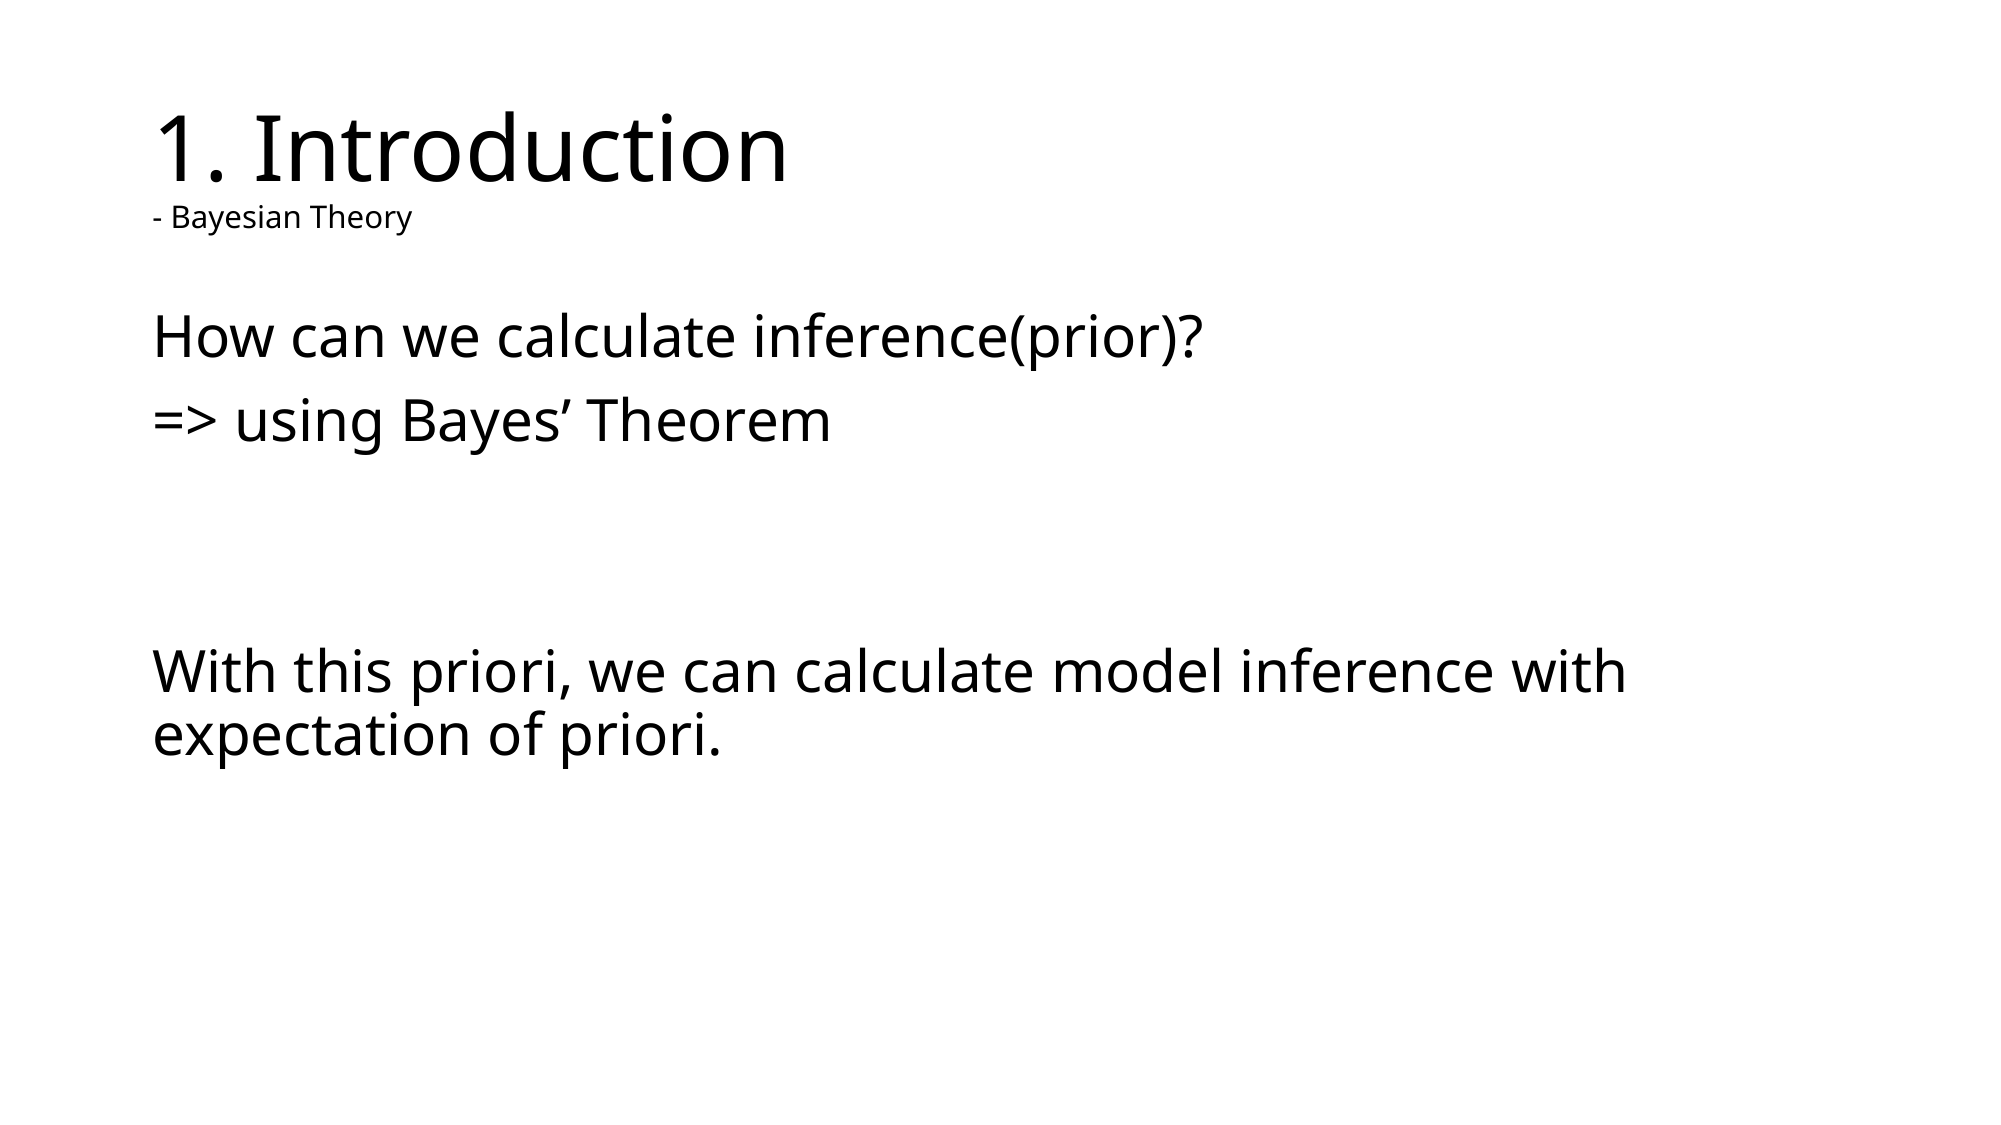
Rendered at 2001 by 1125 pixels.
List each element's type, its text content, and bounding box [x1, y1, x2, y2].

title 1. Introduction - Bayesian Theory [137, 59, 1863, 278]
